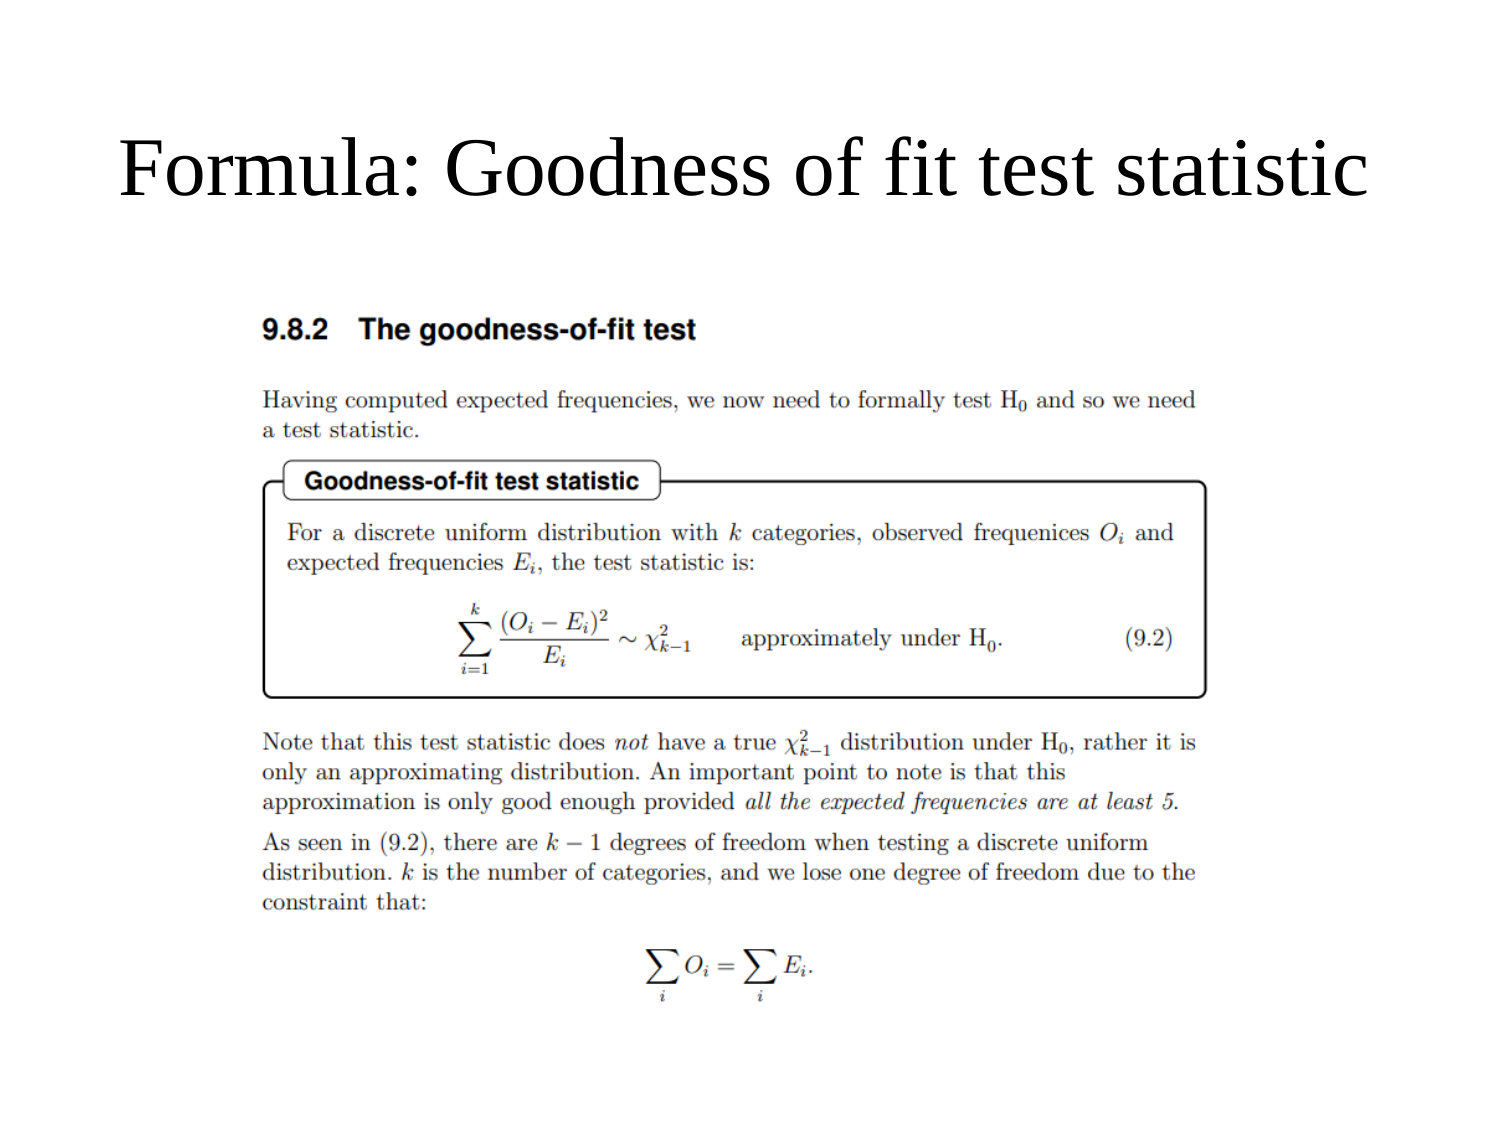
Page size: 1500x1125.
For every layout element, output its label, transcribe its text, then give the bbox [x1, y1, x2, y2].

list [228, 301, 1272, 1016]
title Formula: Goodness of fit test statistic [103, 59, 1397, 278]
